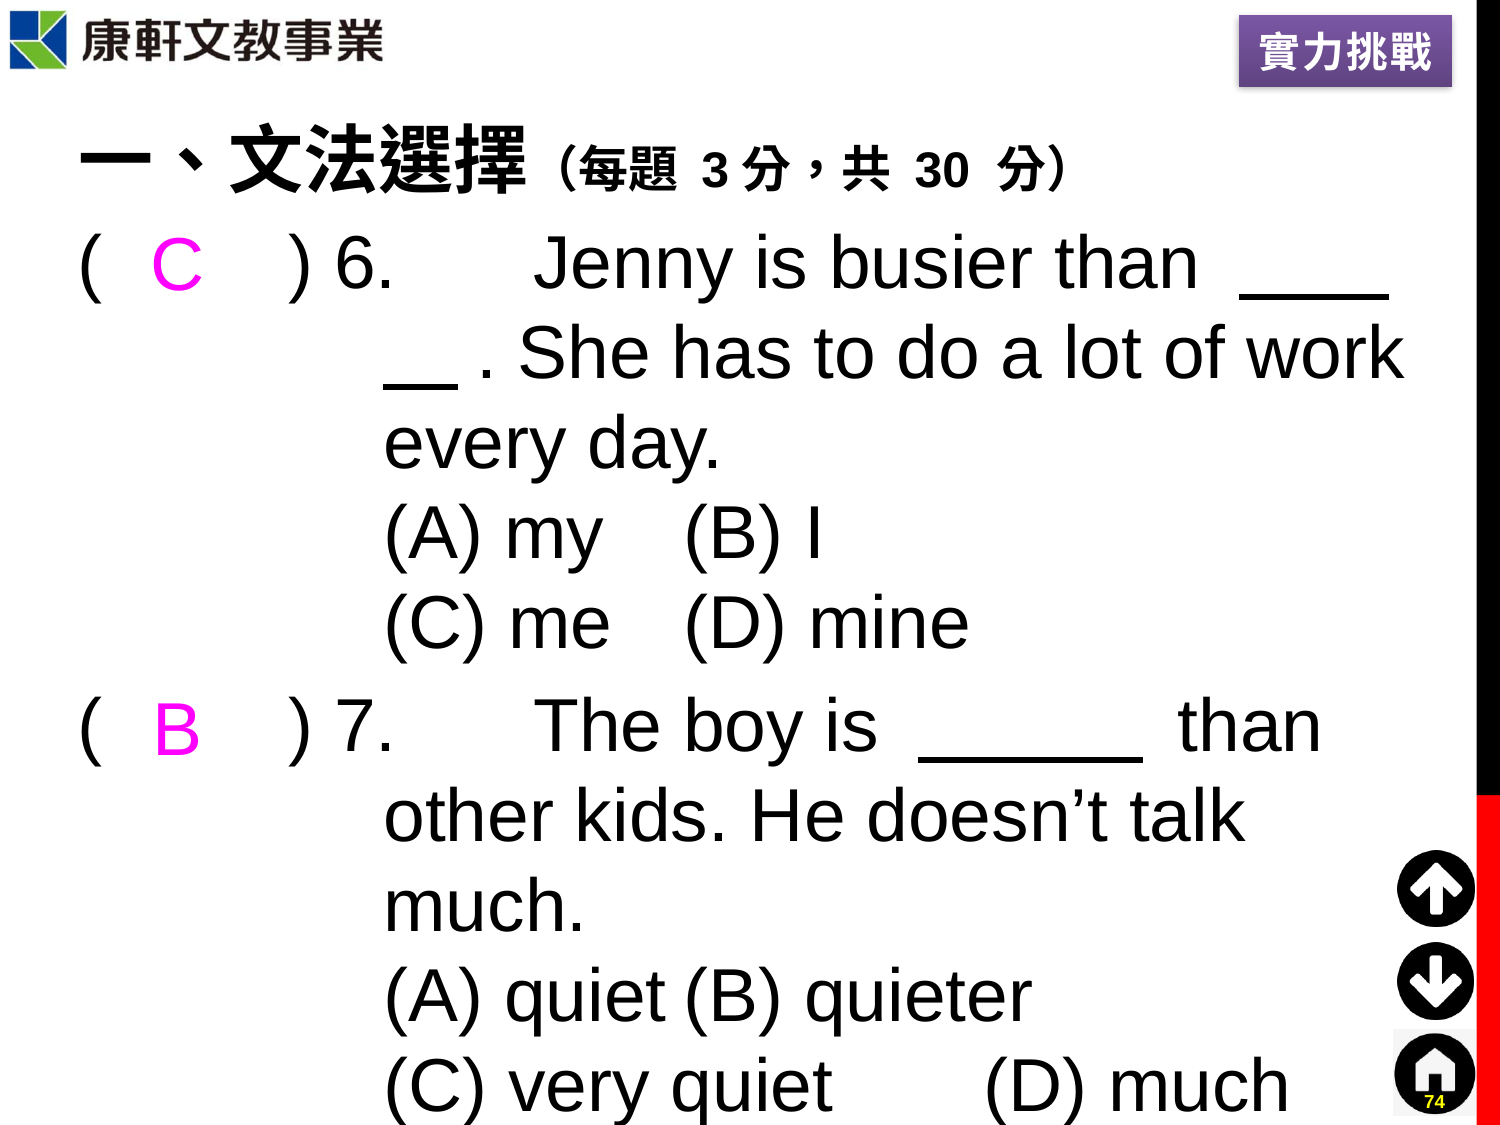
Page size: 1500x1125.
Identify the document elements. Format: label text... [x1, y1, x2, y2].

text_box 一、文法選擇（每題 3分，共 30 分） [63, 111, 1222, 210]
text_box C [107, 223, 249, 314]
text_box ( ) 6. Jenny is busier than . She has to do a lot of work every day. (A) my (B) I (C) me (D) mine ( ) 7. The boy is than other kids. He doesn’t talk much. (A) quiet (B) quieter (C) very quiet (D) much quiet [58, 206, 1477, 1125]
picture [1396, 942, 1475, 1020]
text_box 實力挑戰 [1239, 15, 1452, 87]
picture [1397, 850, 1475, 928]
picture [1393, 1029, 1476, 1116]
text_box B [107, 687, 249, 778]
picture [8, 9, 387, 70]
